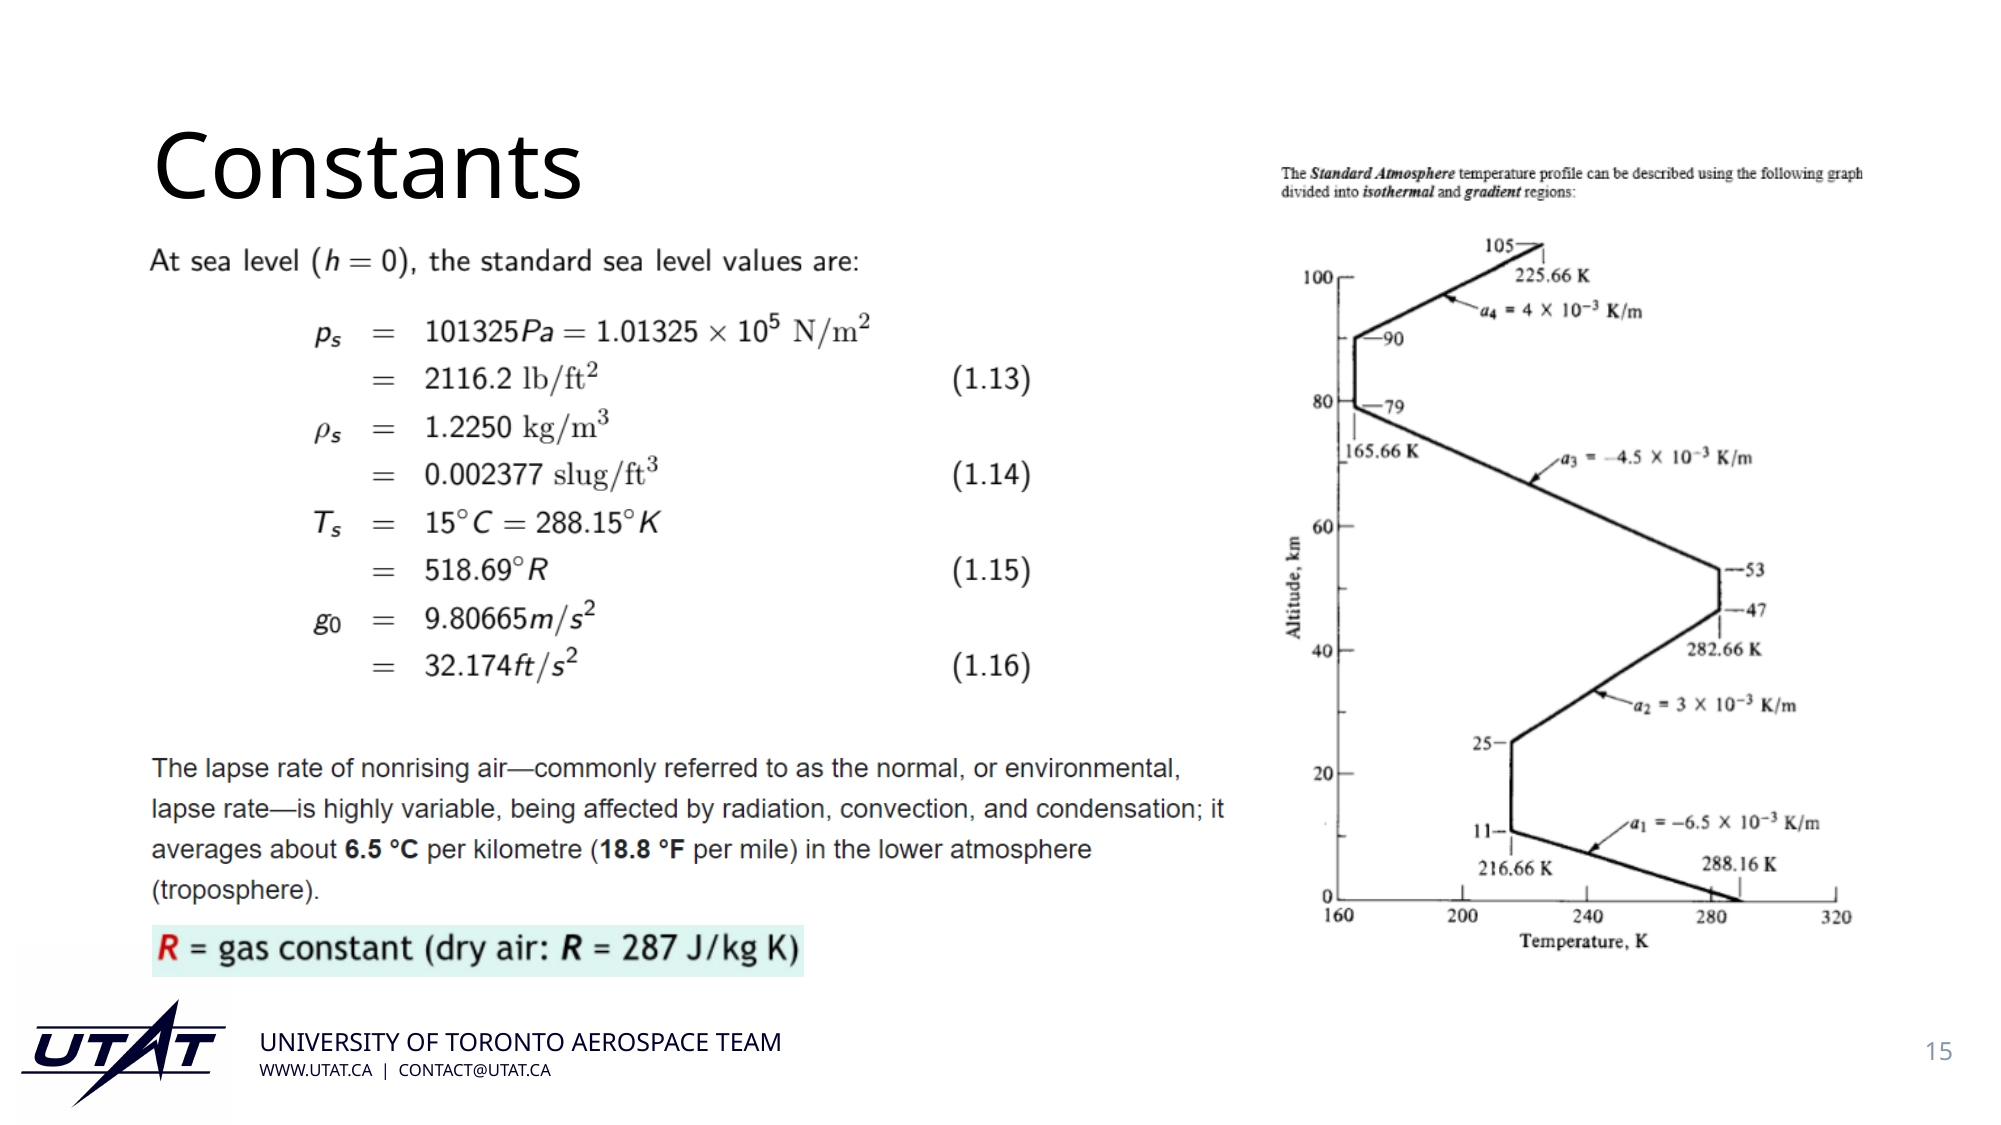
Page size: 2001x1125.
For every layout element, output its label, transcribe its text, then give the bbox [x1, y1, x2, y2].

picture [17, 154, 1863, 1125]
picture [137, 238, 1055, 698]
title Constants [137, 59, 1863, 278]
